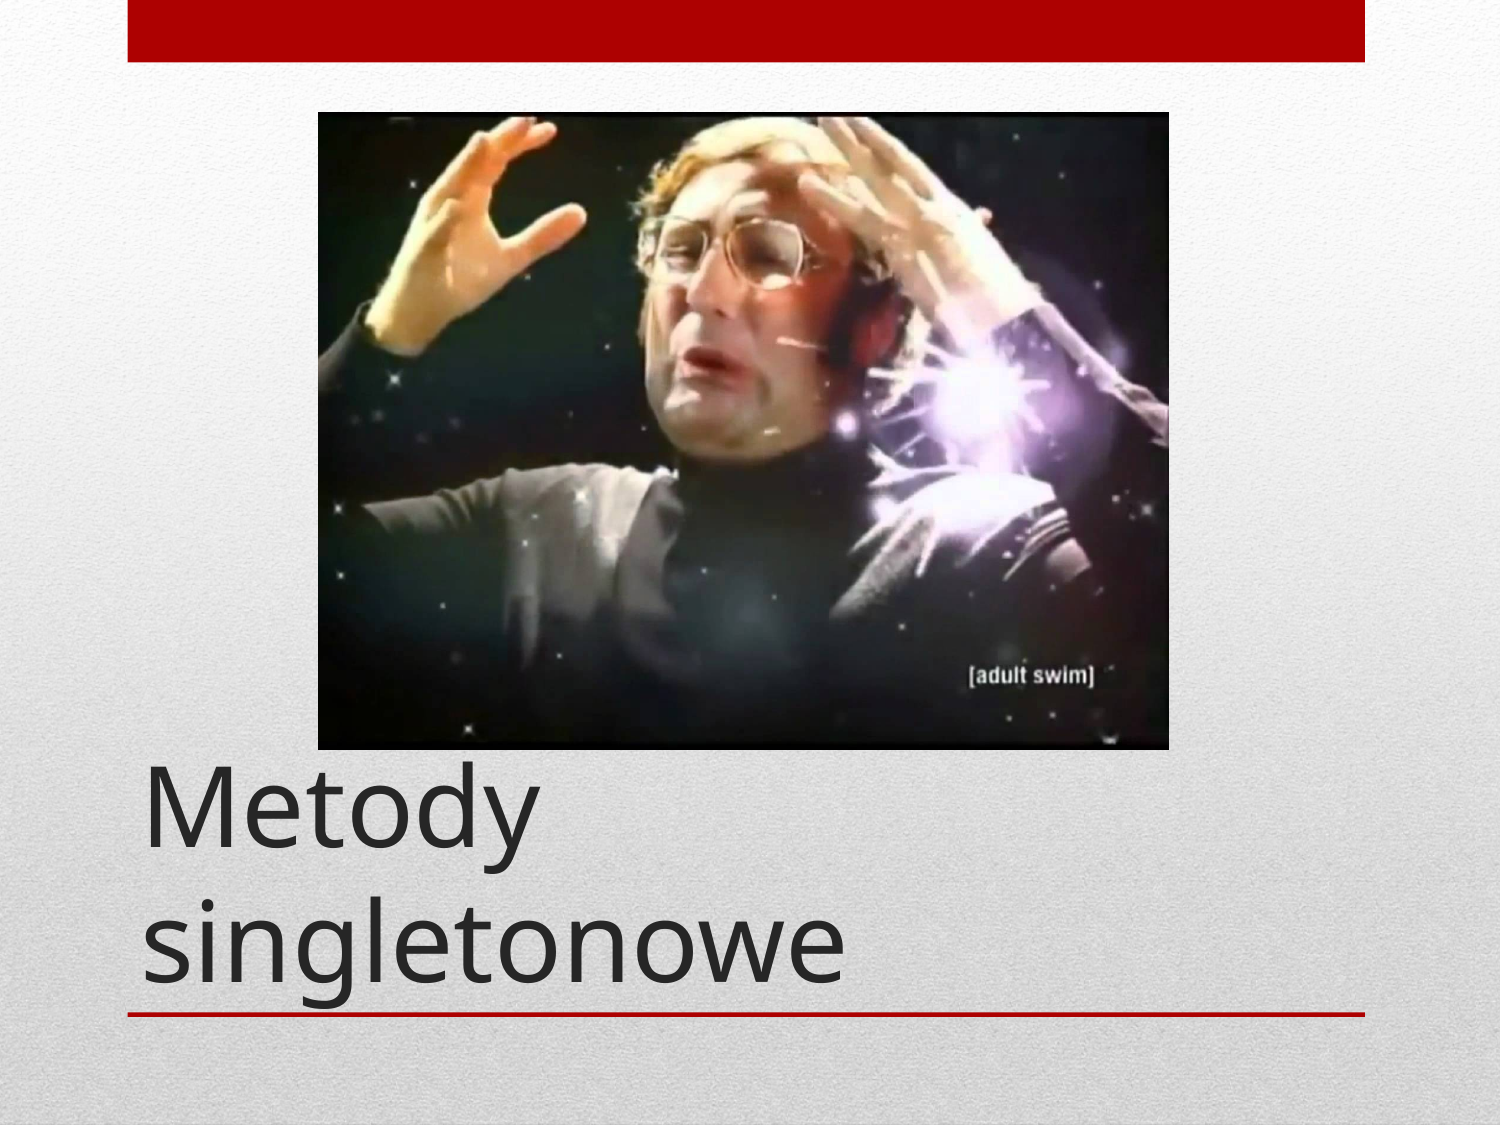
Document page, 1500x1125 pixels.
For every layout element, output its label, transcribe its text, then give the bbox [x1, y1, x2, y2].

title Metody singletonowe [125, 760, 1238, 1013]
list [124, 111, 1364, 751]
